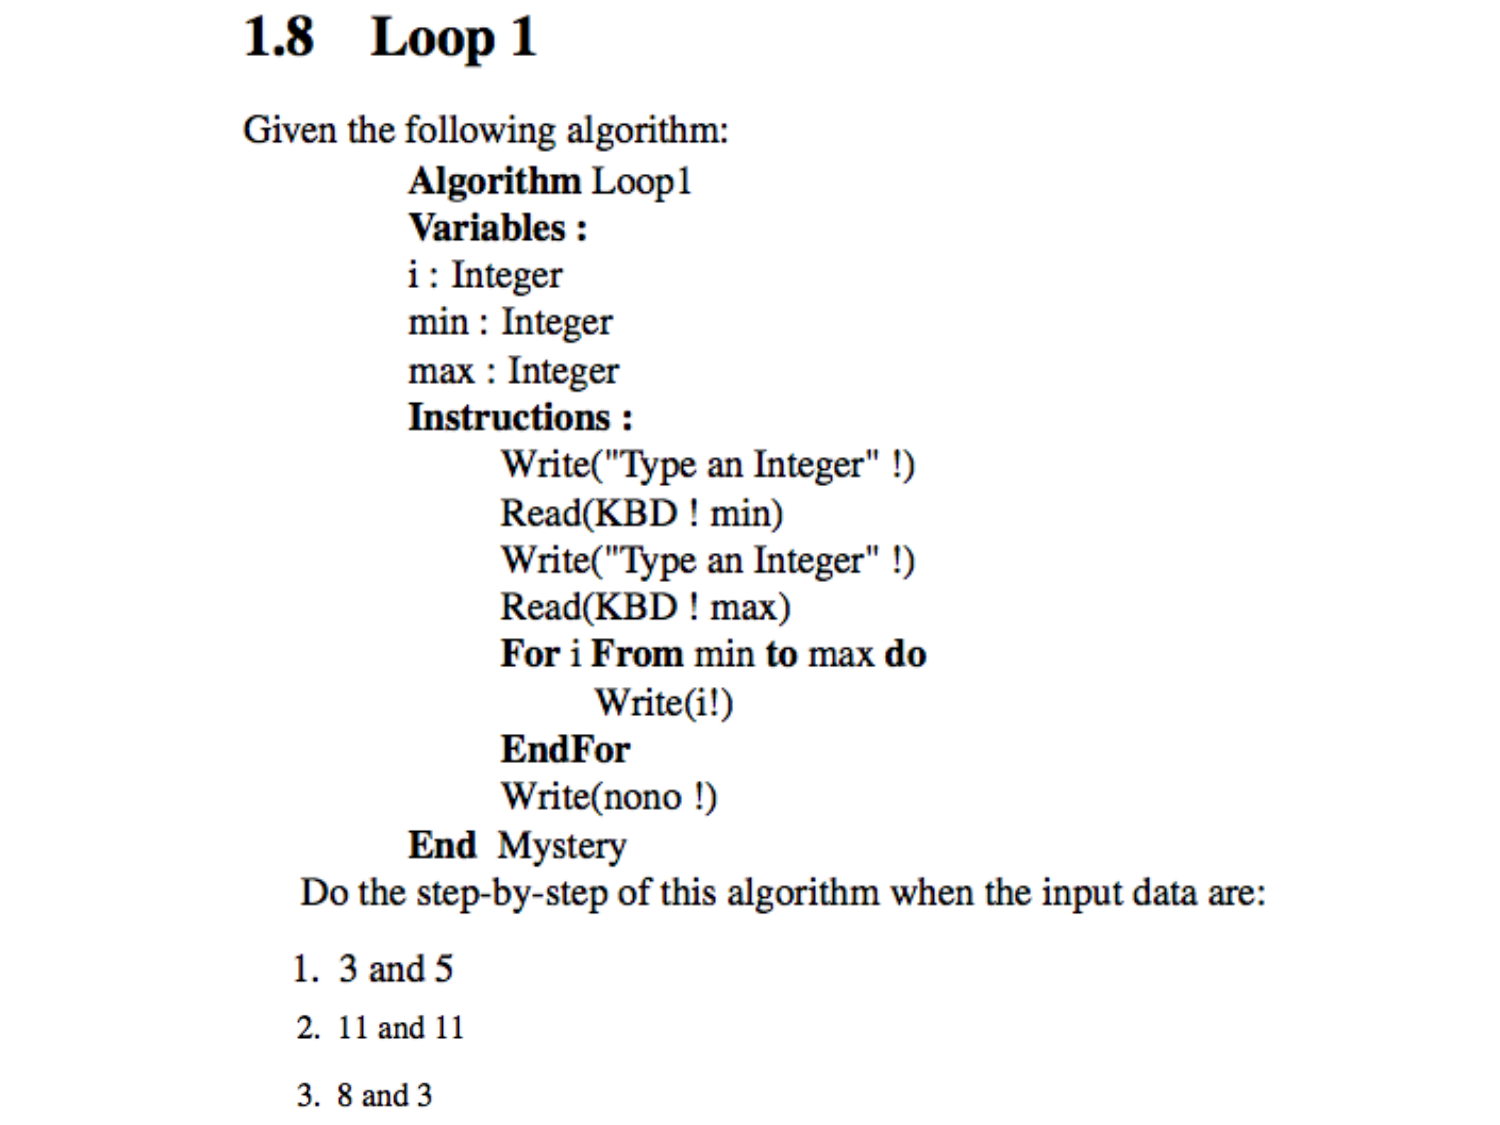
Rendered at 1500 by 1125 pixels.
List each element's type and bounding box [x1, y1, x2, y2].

picture [290, 1004, 475, 1120]
list [230, 7, 1285, 990]
